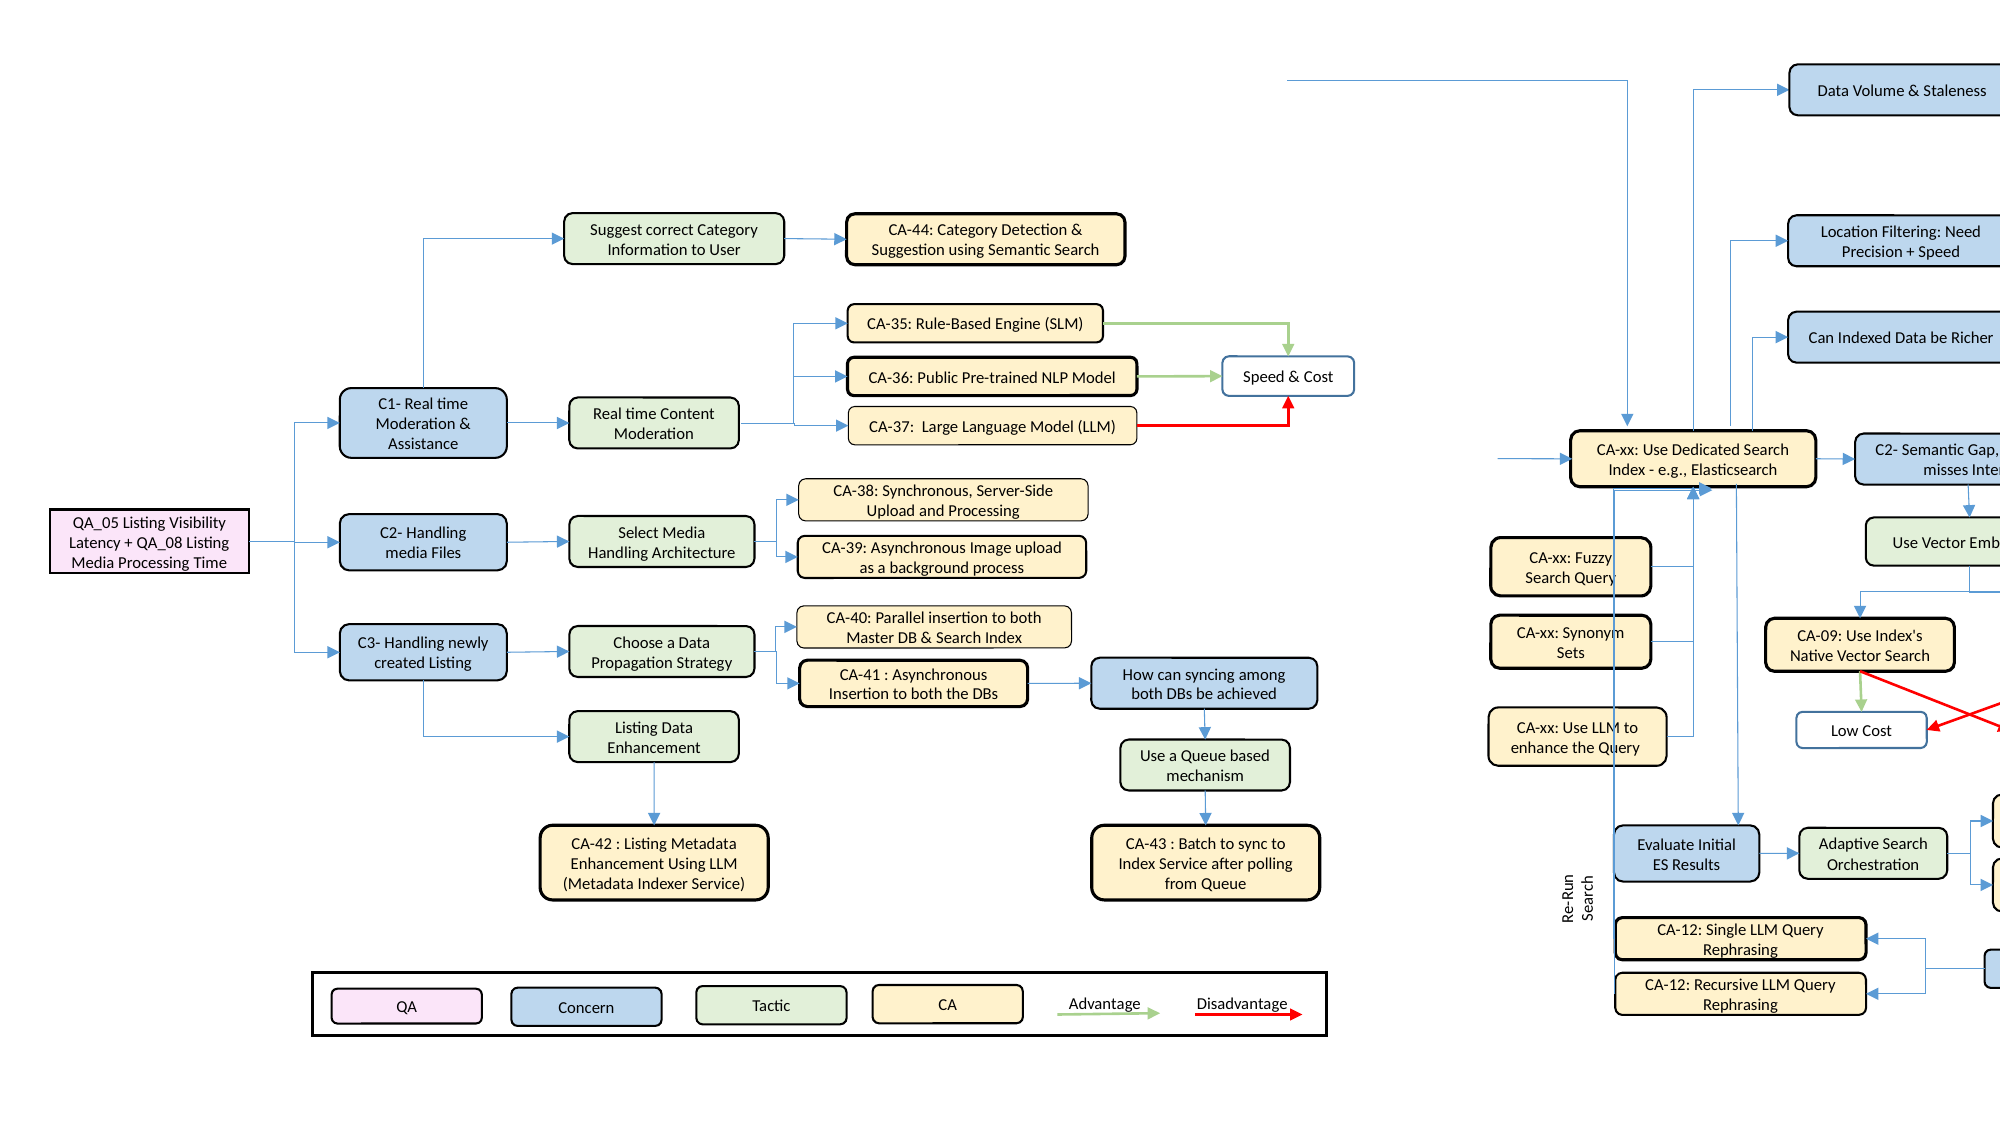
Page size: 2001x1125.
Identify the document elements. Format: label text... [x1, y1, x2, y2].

text_box CA-35: Rule-Based Engine (SLM) [846, 303, 1105, 344]
text_box CA-39: Asynchronous Image upload as a background process [796, 534, 1088, 580]
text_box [1860, 671, 2000, 731]
text_box Re-Run Search [1549, 853, 1604, 944]
text_box Choose a Data Propagation Strategy [568, 624, 754, 679]
text_box CA-09: Use Index's Native Vector Search [1764, 617, 1956, 673]
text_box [1888, 537, 1942, 647]
text_box How can syncing among both DBs be achieved [1090, 656, 1319, 710]
text_box CA-44: Category Detection & Suggestion using Semantic Search [845, 212, 1127, 266]
text_box CA-37: Large Language Model (LLM) [847, 405, 1138, 446]
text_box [1287, 80, 1628, 427]
text_box Location Filtering: Need Precision + Speed [1912, 214, 2000, 268]
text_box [754, 499, 799, 542]
text_box Select Media Handling Architecture [568, 514, 756, 569]
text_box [468, 635, 525, 782]
text_box CA-38: Synchronous, Server-Side Upload and Processing [797, 477, 1090, 522]
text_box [741, 376, 848, 424]
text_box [249, 422, 340, 541]
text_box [418, 242, 569, 384]
text_box C2- Semantic Gap, Indexing misses Intent [1854, 432, 2000, 486]
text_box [249, 541, 340, 653]
text_box CA-12: Recursive LLM Query Rephrasing [1614, 971, 1868, 1016]
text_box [1926, 671, 2000, 730]
text_box Speed & Cost [1221, 357, 1287, 395]
text_box CA-xx: Use Dedicated Search Index - e.g., Elasticsearch [1569, 429, 1817, 488]
text_box CA-43 : Batch to sync to Index Service after polling from Queue [1090, 824, 1321, 901]
text_box QA_05 Listing Visibility Latency + QA_08 Listing Media Processing Time [49, 508, 249, 574]
text_box QA [330, 987, 483, 1025]
text_box CA-40: Parallel insertion to both Master DB & Search Index [795, 604, 1073, 650]
text_box CA-36: Public Pre-trained NLP Model [848, 356, 1139, 397]
text_box CA-12: Single LLM Query Rephrasing [1713, 916, 1868, 961]
text_box Advantage [1054, 985, 1164, 1020]
text_box Suggest correct Category Information to User [563, 212, 786, 266]
text_box Disadvantage [1182, 985, 1327, 1020]
text_box CA-xx: Fuzzy Search Query [1489, 536, 1614, 597]
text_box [754, 651, 800, 684]
text_box Listing Data Enhancement [568, 710, 740, 764]
text_box Adaptive Search Orchestration [1798, 826, 1947, 880]
text_box Evaluate Initial ES Results [1713, 824, 1761, 883]
text_box Concern [510, 986, 663, 1027]
text_box CA-41 : Asynchronous Insertion to both the DBs [798, 659, 1029, 708]
text_box Use Vector Embedding [1864, 516, 2000, 567]
text_box Use a Queue based mechanism [1119, 738, 1292, 792]
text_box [1615, 490, 1713, 994]
text_box CA [871, 983, 1024, 1025]
text_box CA-42 : Listing Metadata Enhancement Using LLM (Metadata Indexer Service) [539, 824, 770, 901]
text_box C1- Real time Moderation & Assistance [338, 387, 508, 459]
text_box CA-xx: Synonym Sets [1489, 614, 1614, 670]
text_box C3- Handling newly created Listing [338, 623, 508, 682]
text_box Tactic [695, 985, 848, 1026]
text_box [754, 541, 798, 557]
text_box Data Volume & Staleness [1788, 63, 2000, 117]
text_box High Latency & Cost [1985, 948, 2000, 989]
text_box Real time Content Moderation [568, 396, 740, 450]
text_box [1137, 395, 1289, 426]
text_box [741, 323, 848, 376]
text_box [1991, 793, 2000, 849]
text_box Low Cost [1795, 710, 1928, 750]
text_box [1947, 853, 1993, 885]
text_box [1865, 938, 1985, 968]
text_box C2- Handling media Files [340, 513, 508, 572]
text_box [1723, 366, 1818, 402]
text_box [312, 971, 1328, 1036]
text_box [1947, 820, 1993, 853]
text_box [754, 626, 797, 651]
text_box Can Indexed Data be Richer [1793, 310, 2000, 364]
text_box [1865, 968, 1985, 994]
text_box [1628, 212, 1912, 309]
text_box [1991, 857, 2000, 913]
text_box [1666, 304, 1852, 363]
text_box CA-xx: Use LLM to enhance the Query [1487, 706, 1614, 767]
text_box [1103, 323, 1289, 357]
